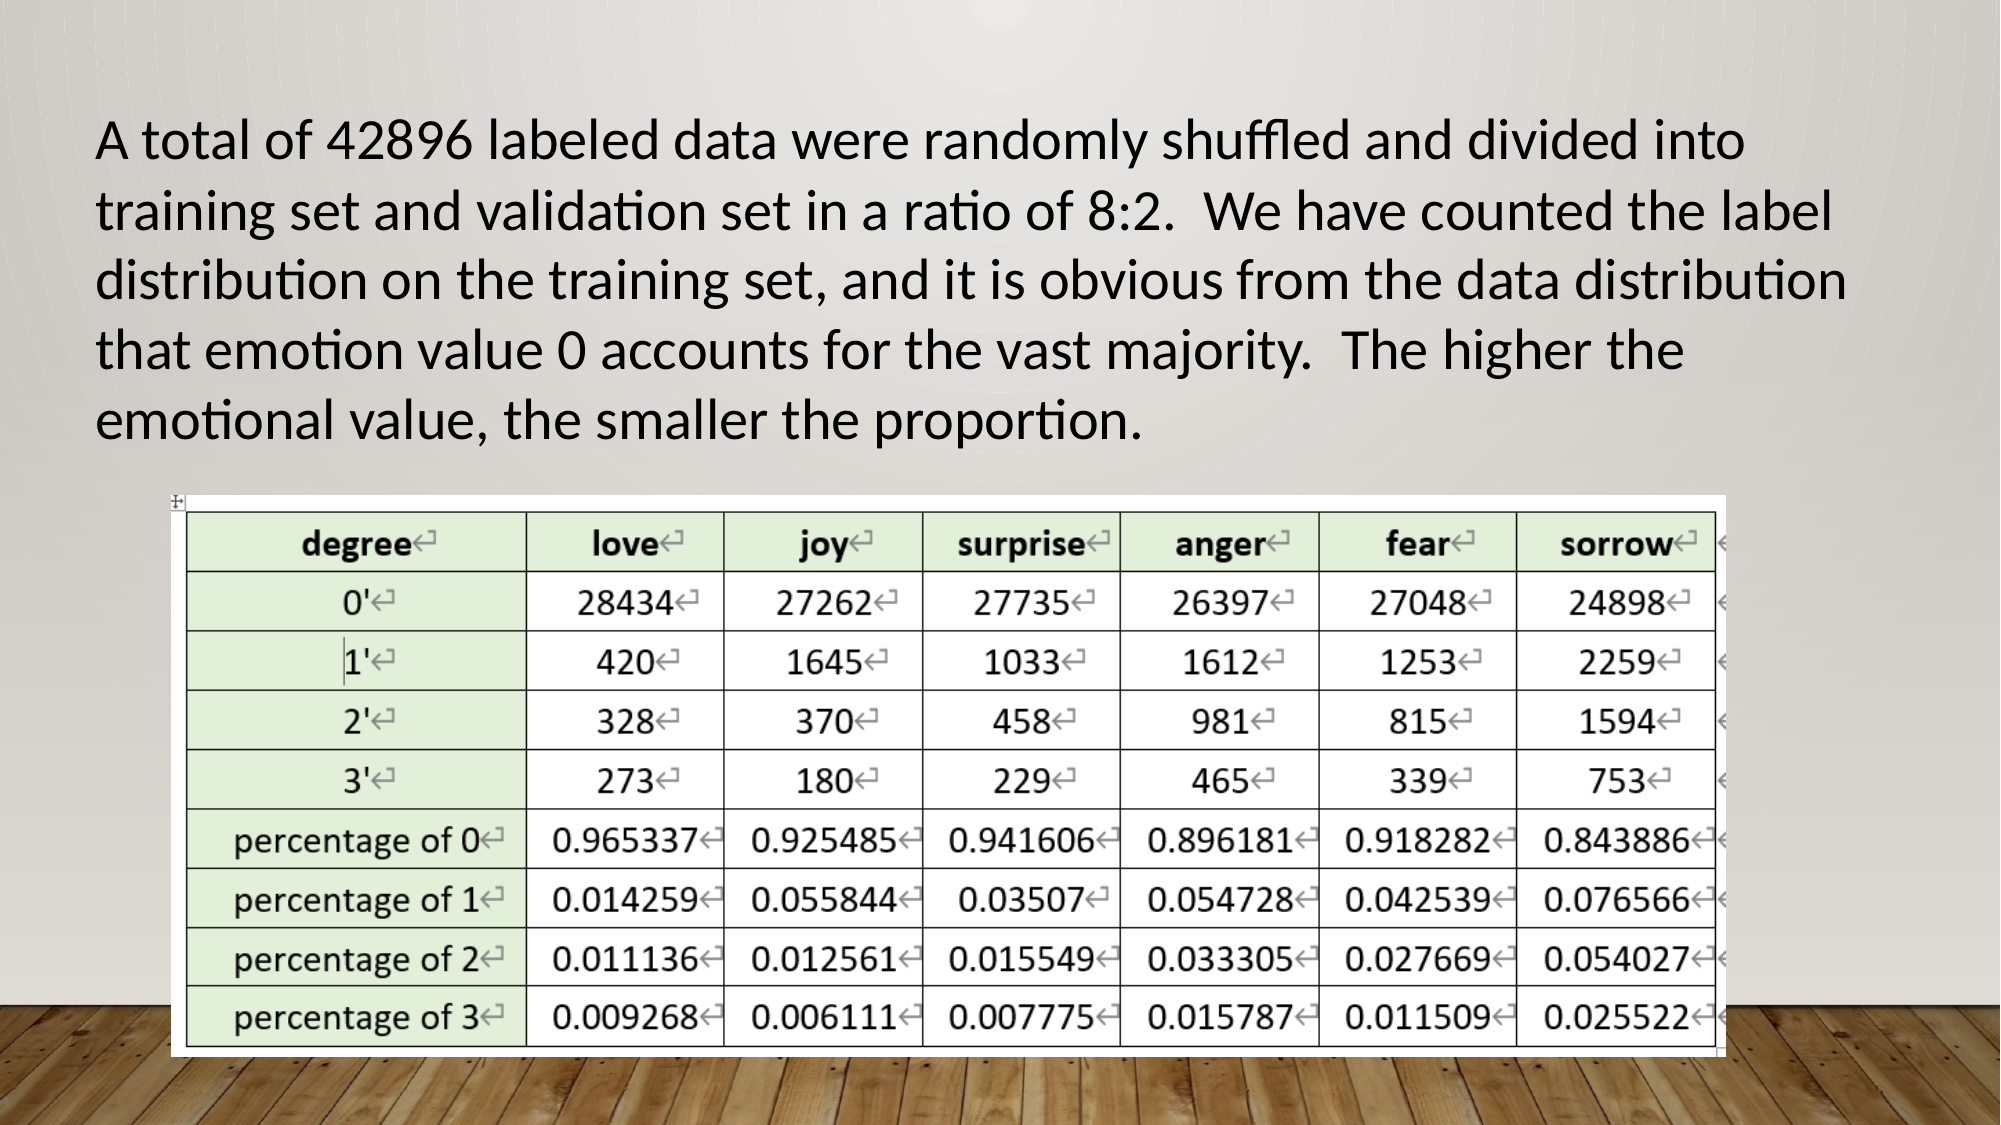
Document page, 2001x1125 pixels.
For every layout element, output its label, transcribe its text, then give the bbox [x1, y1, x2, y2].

text_box A total of 42896 labeled data were randomly shuffled and divided into training set and validation set in a ratio of 8:2. We have counted the label distribution on the training set, and it is obvious from the data distribution that emotion value 0 accounts for the vast majority. The higher the emotional value, the smaller the proportion. [80, 94, 1867, 459]
picture [0, 495, 2000, 1125]
